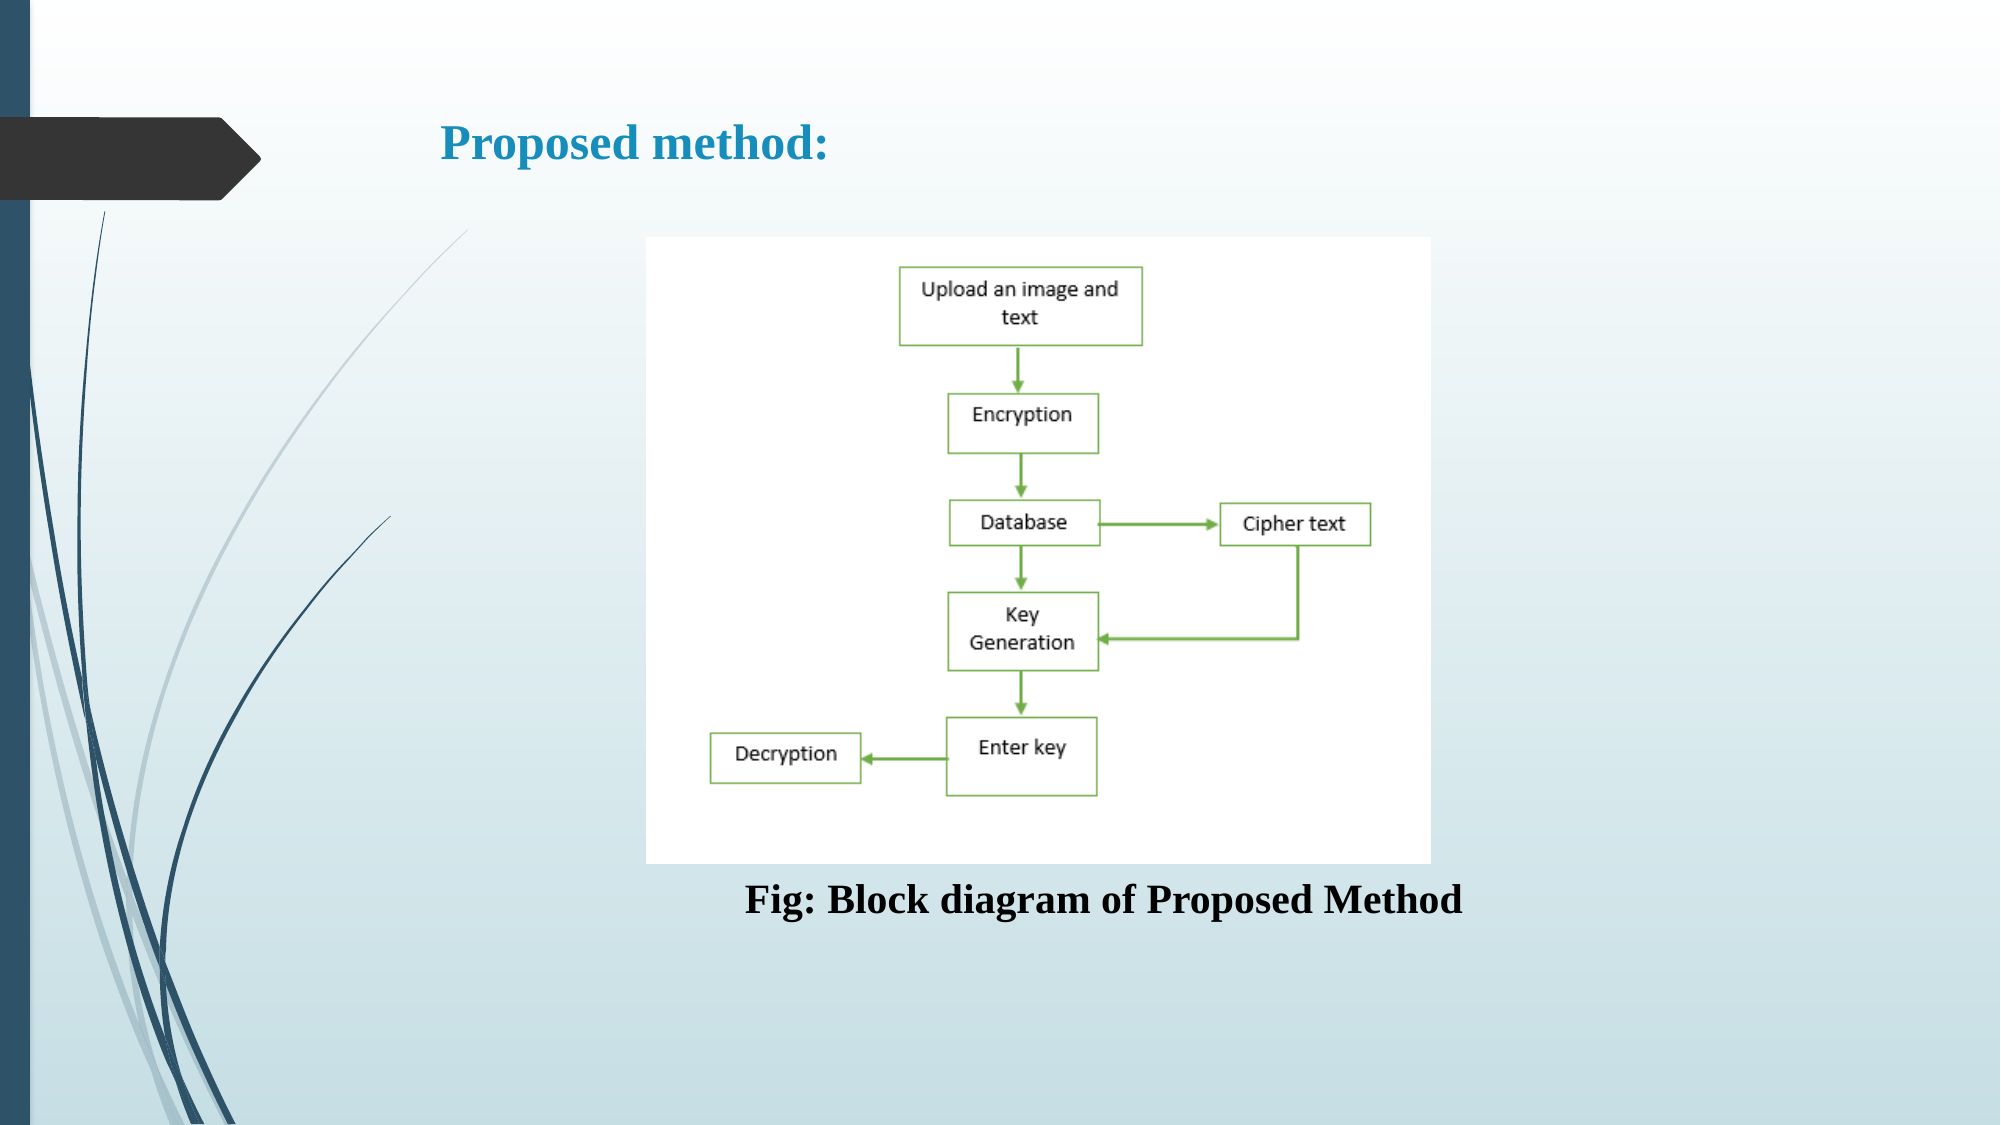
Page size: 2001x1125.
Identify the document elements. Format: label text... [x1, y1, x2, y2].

picture [646, 237, 1431, 865]
title Proposed method: [425, 102, 962, 280]
text_box Fig: Block diagram of Proposed Method [730, 864, 1479, 929]
